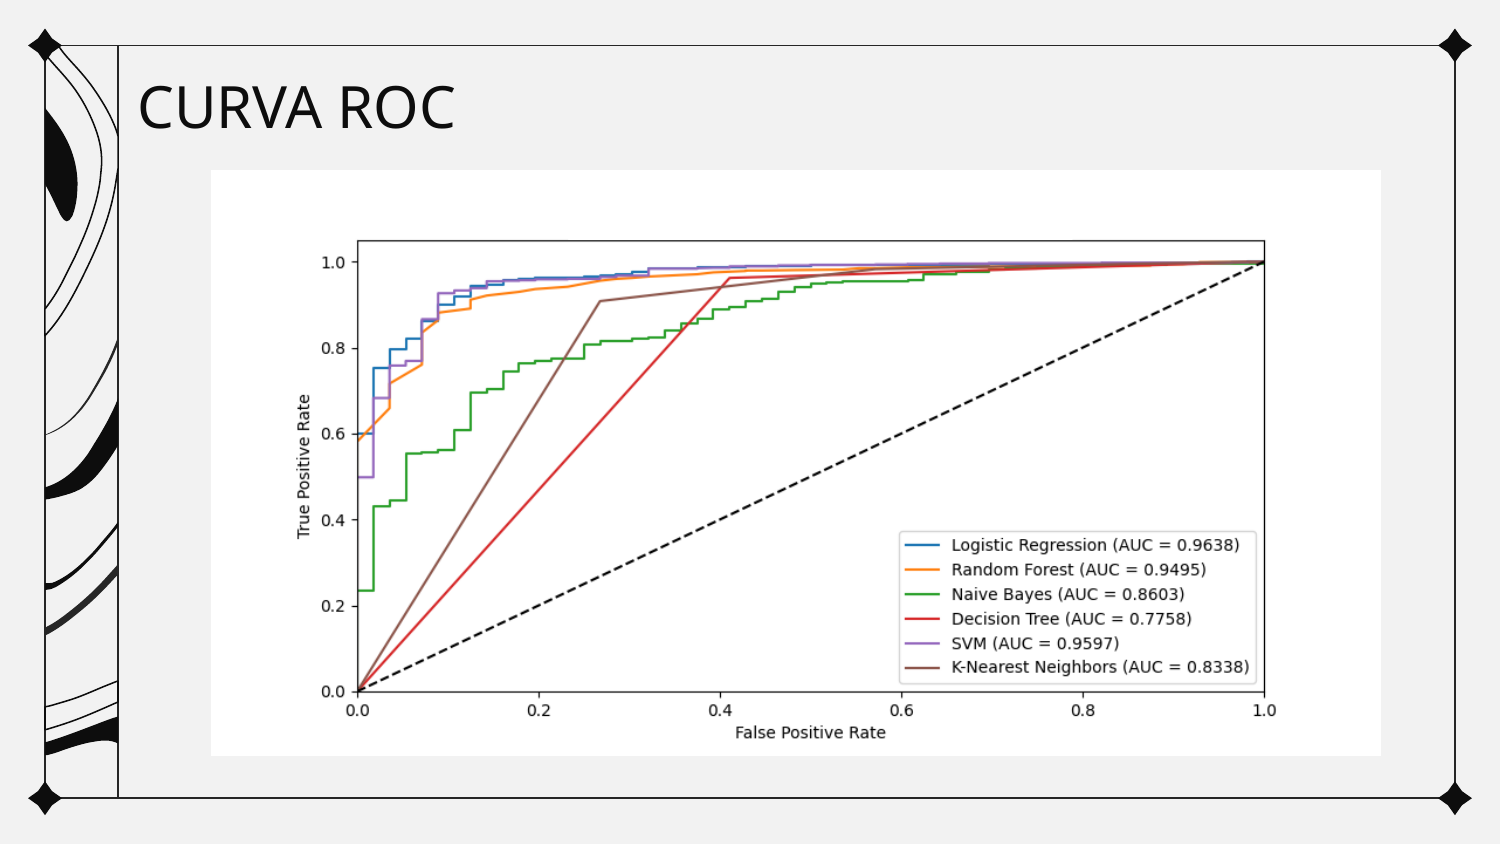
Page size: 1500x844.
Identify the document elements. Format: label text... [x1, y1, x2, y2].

picture [211, 170, 1381, 756]
title CURVA ROC [122, 55, 806, 210]
